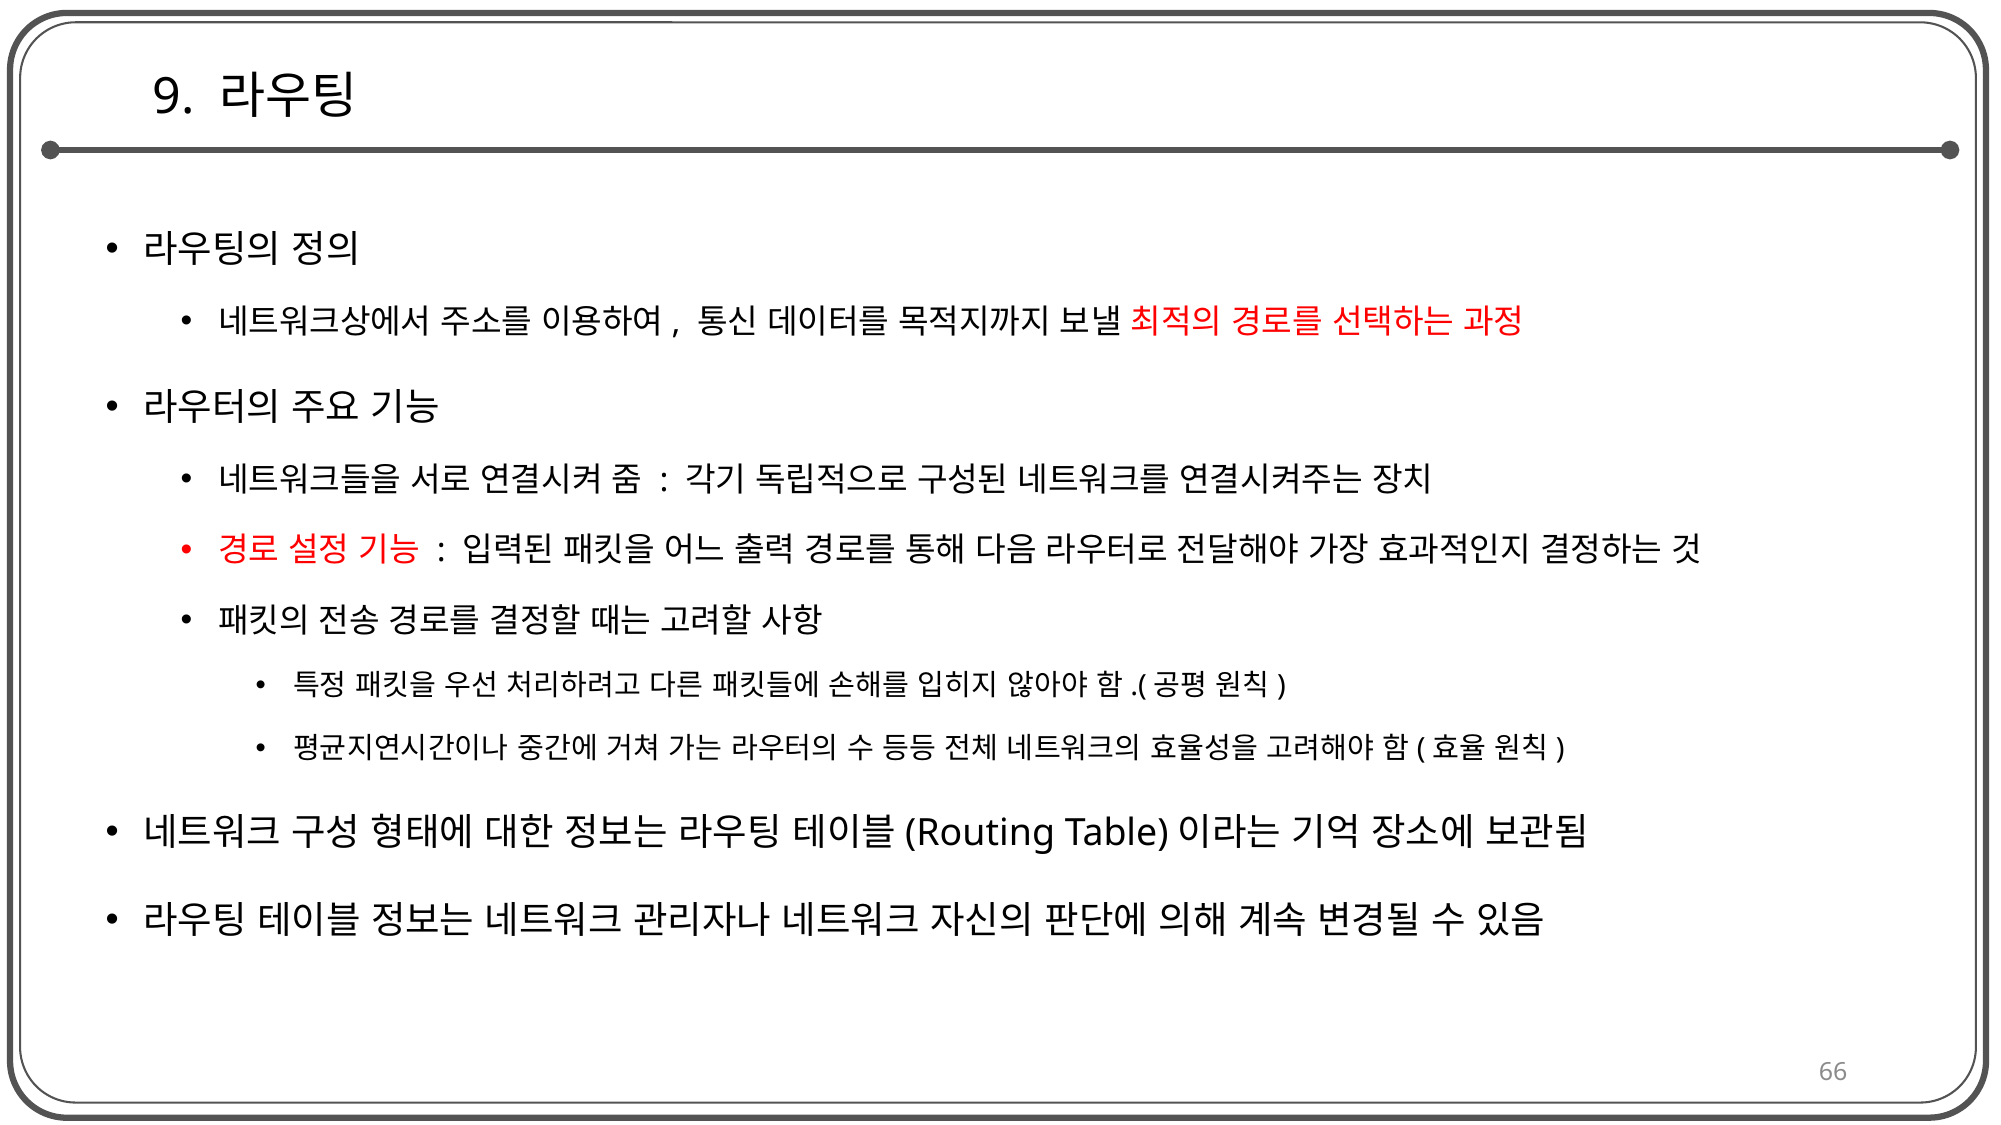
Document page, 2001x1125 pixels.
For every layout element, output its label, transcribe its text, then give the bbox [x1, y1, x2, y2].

slide_number 66 [1412, 1042, 1863, 1103]
text_box 라우팅의 정의 네트워크상에서 주소를 이용하여, 통신 데이터를 목적지까지 보낼 최적의 경로를 선택하는 과정 라우터의 주요 기능 네트워크들을 서로 연결시켜 줌 : 각기 독립적으로 구성된 네트워크를 연결시켜주는 장치 경로 설정 기능 : 입력된 패킷을 어느 출력 경로를 통해 다음 라우터로 전달해야 가장 효과적인지 결정하는 것 패킷의 전송 경로를 결정할 때는 고려할 사항 특정 패킷을 우선 처리하려고 다른 패킷들에 손해를 입히지 않아야 함.(공평 원칙) 평균지연시간이나 중간에 거쳐 가는 라우터의 수 등등 전체 네트워크의 효율성을 고려해야 함(효율 원칙) 네트워크 구성 형태에 대한 정보는 라우팅 테이블(Routing Table)이라는 기억 장소에 보관됨 라우팅 테이블 정보는 네트워크 관리자나 네트워크 자신의 판단에 의해 계속 변경될 수 있음 [90, 194, 1908, 1014]
title 9. 라우팅 [137, 45, 1863, 150]
